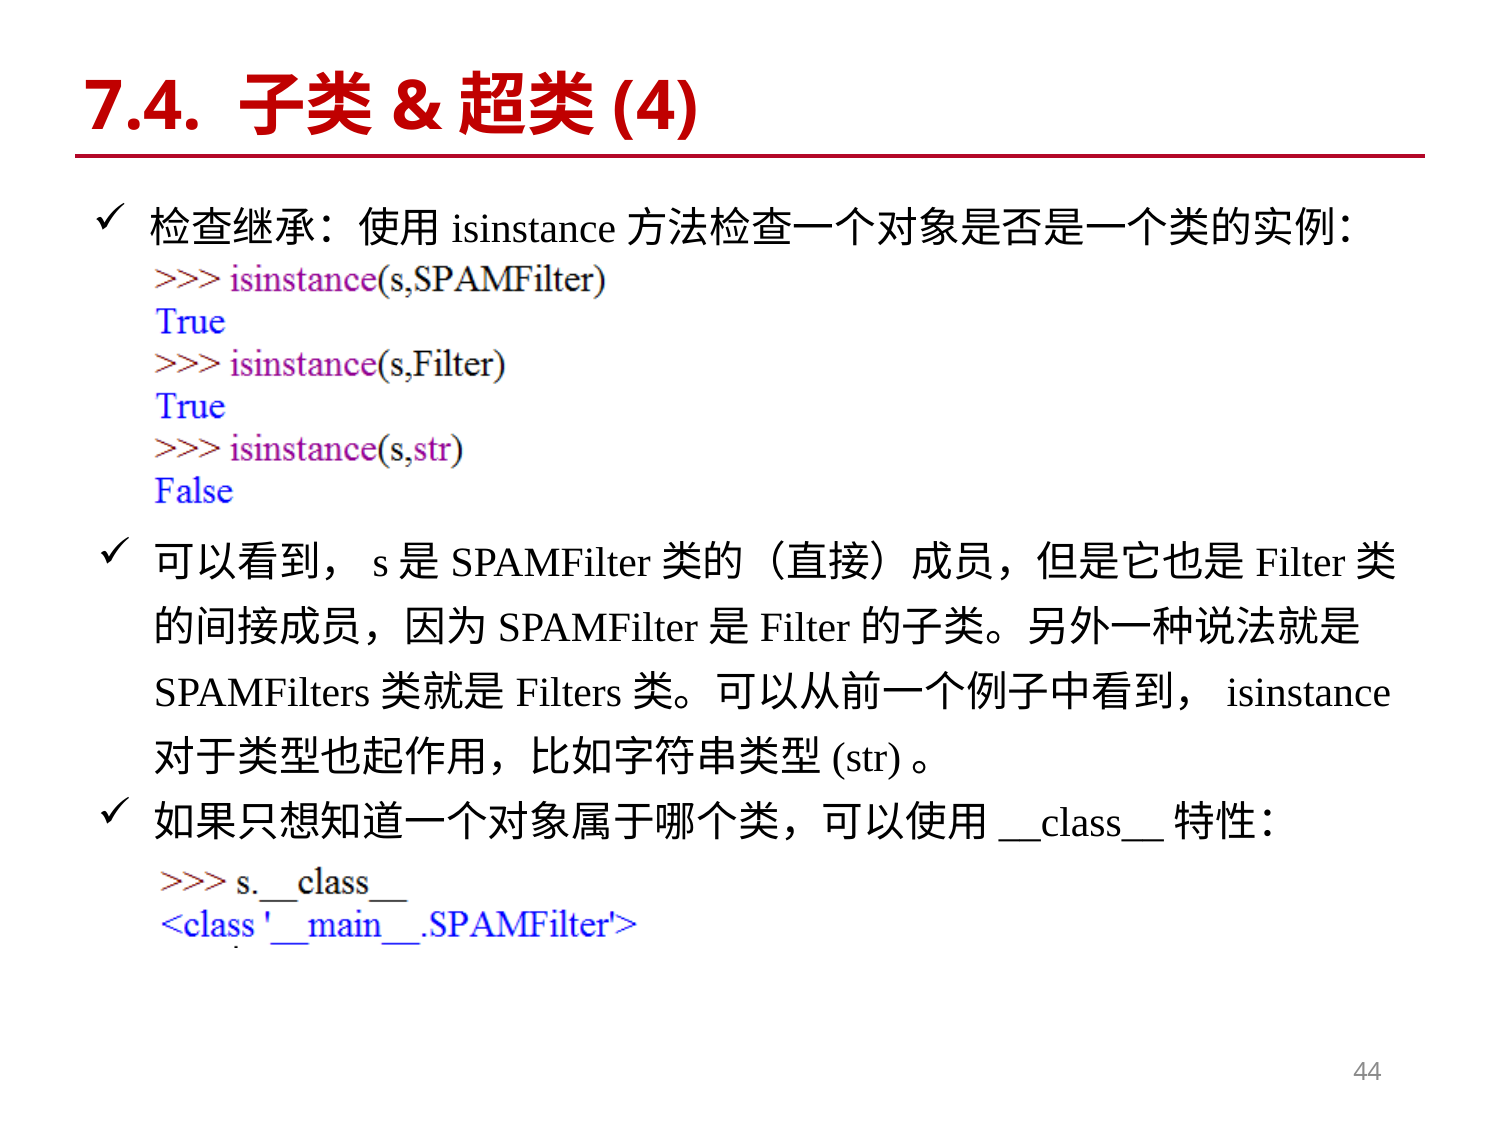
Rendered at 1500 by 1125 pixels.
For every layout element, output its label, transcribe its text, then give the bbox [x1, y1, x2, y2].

text_box 检查继承：使用isinstance方法检查一个对象是否是一个类的实例： [78, 178, 1427, 258]
slide_number 44 [1059, 1042, 1397, 1103]
text_box 可以看到，s是SPAMFilter类的（直接）成员，但是它也是Filter类的间接成员，因为SPAMFilter是Filter的子类。另外一种说法就是SPAMFilters类就是Filters类。可以从前一个例子中看到，isinstance对于类型也起作用，比如字符串类型(str)。 如果只想知道一个对象属于哪个类，可以使用__class__特性： [82, 512, 1432, 853]
text_box 7.4. 子类&超类(4) [70, 53, 1426, 151]
picture [149, 260, 711, 511]
picture [158, 864, 692, 948]
